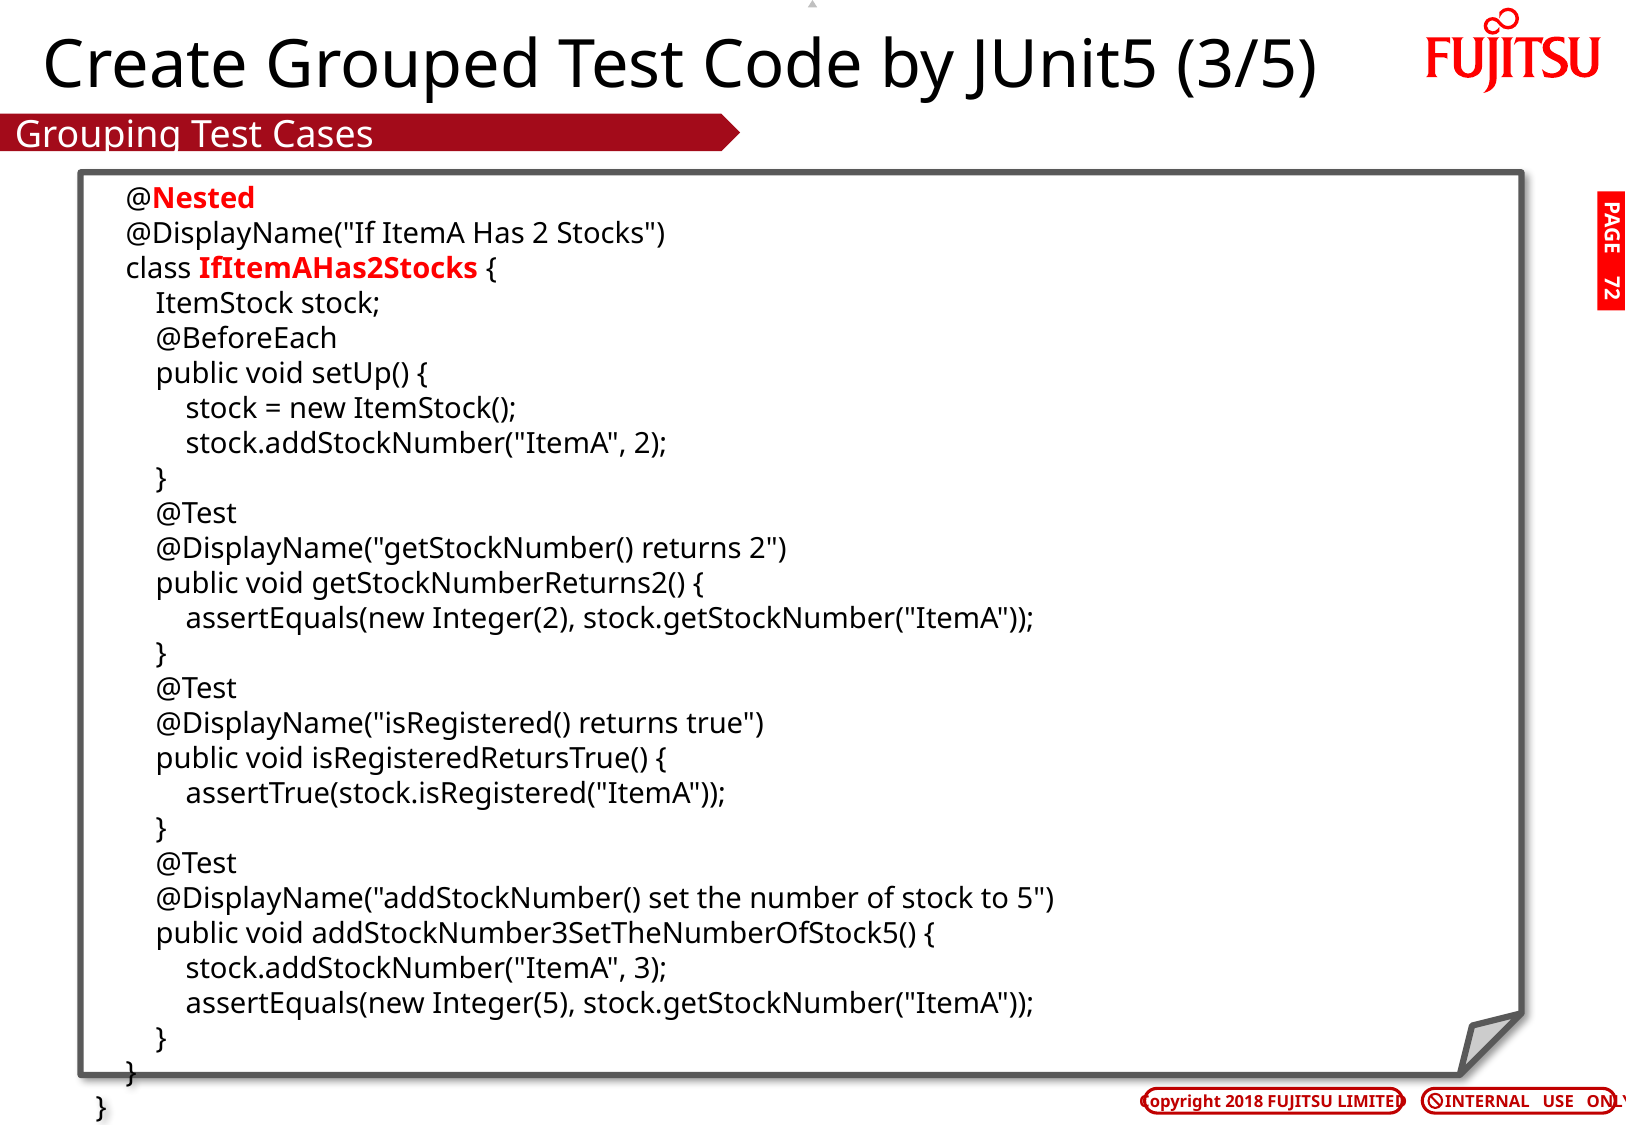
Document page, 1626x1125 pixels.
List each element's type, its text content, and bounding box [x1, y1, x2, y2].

text_box Grouping Test Cases [0, 111, 743, 154]
title Create Grouped Test Code by JUnit5 (3/5) [28, 28, 1404, 93]
slide_number PAGE 71 [1597, 191, 1625, 311]
text_box @Nested @DisplayName("If ItemA Has 2 Stocks") class IfItemAHas2Stocks { ItemStock stock; @BeforeEach public void setUp() { stock = new ItemStock(); stock.addStockNumber("ItemA", 2); } @Test @DisplayName("getStockNumber() returns 2") public void getStockNumberReturns2() { assertEquals(new Integer(2), stock.getStockNumber("ItemA")); } @Test @DisplayName("isRegistered() returns true") public void isRegisteredRetursTrue() { assertTrue(stock.isRegistered("ItemA")); } @Test @DisplayName("addStockNumber() set the number of stock to 5") public void addStockNumber3SetTheNumberOfStock5() { stock.addStockNumber("ItemA", 3); assertEquals(new Integer(5), stock.getStockNumber("ItemA")); } } } [80, 172, 1522, 1075]
